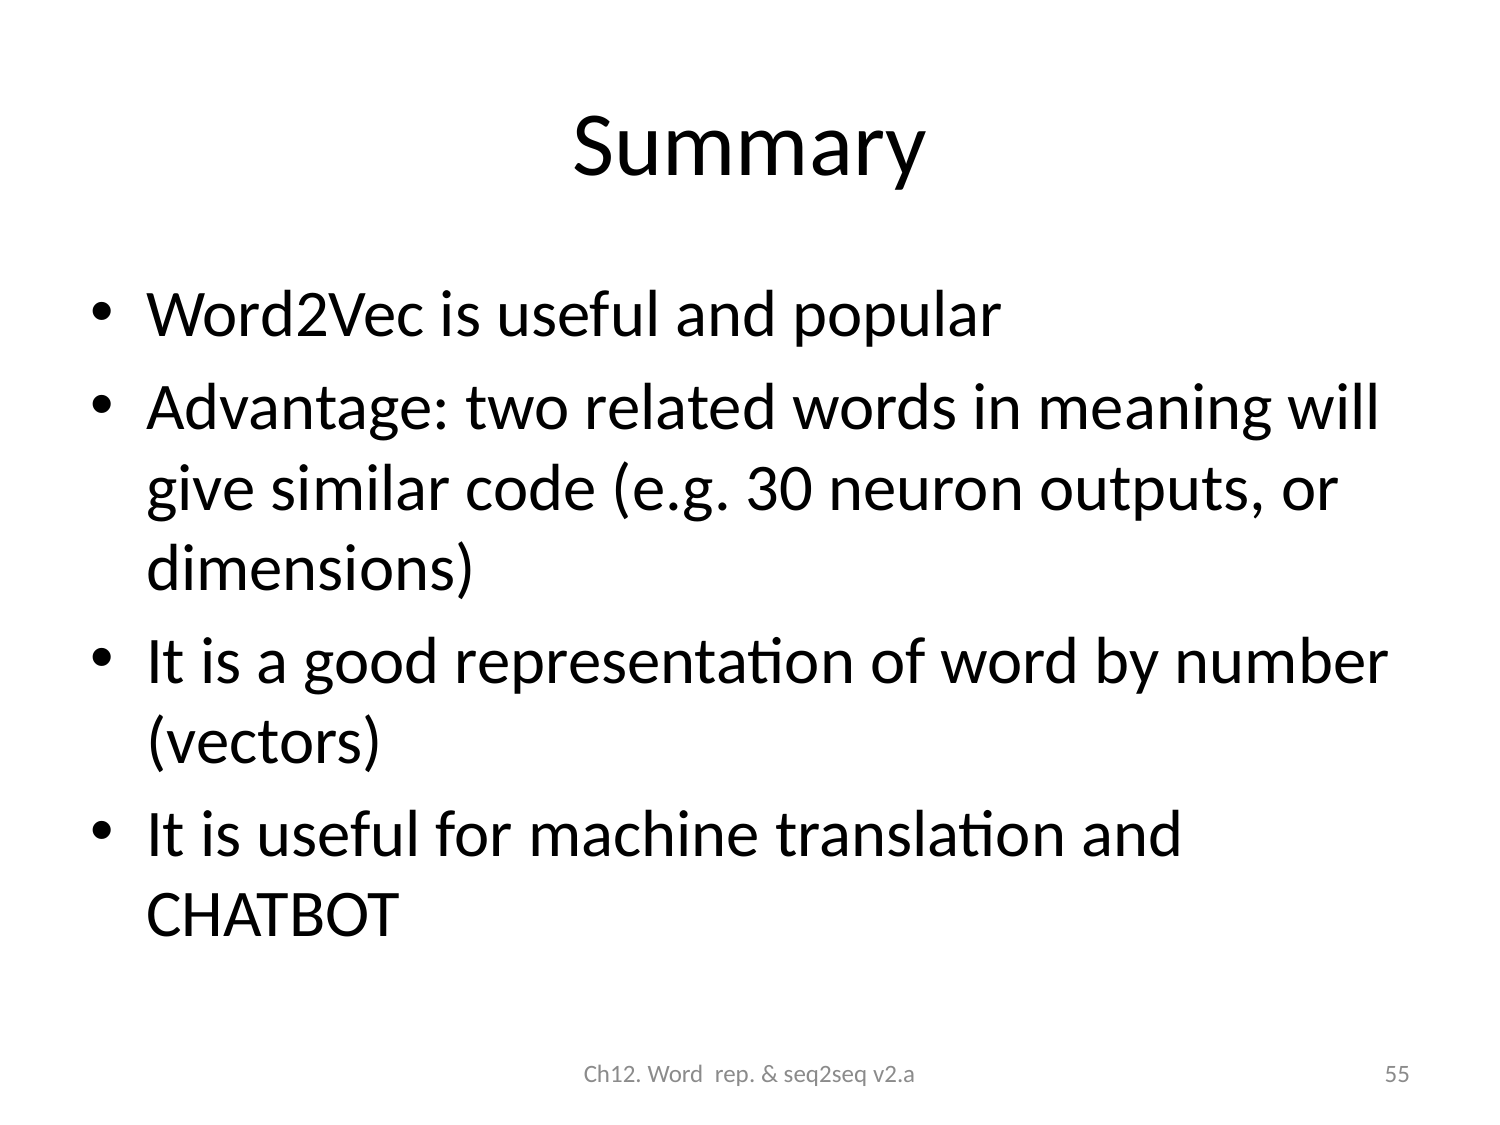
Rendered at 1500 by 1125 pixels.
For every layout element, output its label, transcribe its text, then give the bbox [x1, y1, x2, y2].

footer Ch12. Word rep. & seq2seq v2.a [512, 1042, 988, 1103]
title Summary [75, 45, 1425, 233]
slide_number 55 [1074, 1042, 1425, 1103]
list Word2Vec is useful and popular Advantage: two related words in meaning will give similar code (e.g. 30 neuron outputs, or dimensions) It is a good representation of word by number (vectors) It is useful for machine translation and CHATBOT [75, 262, 1425, 1005]
